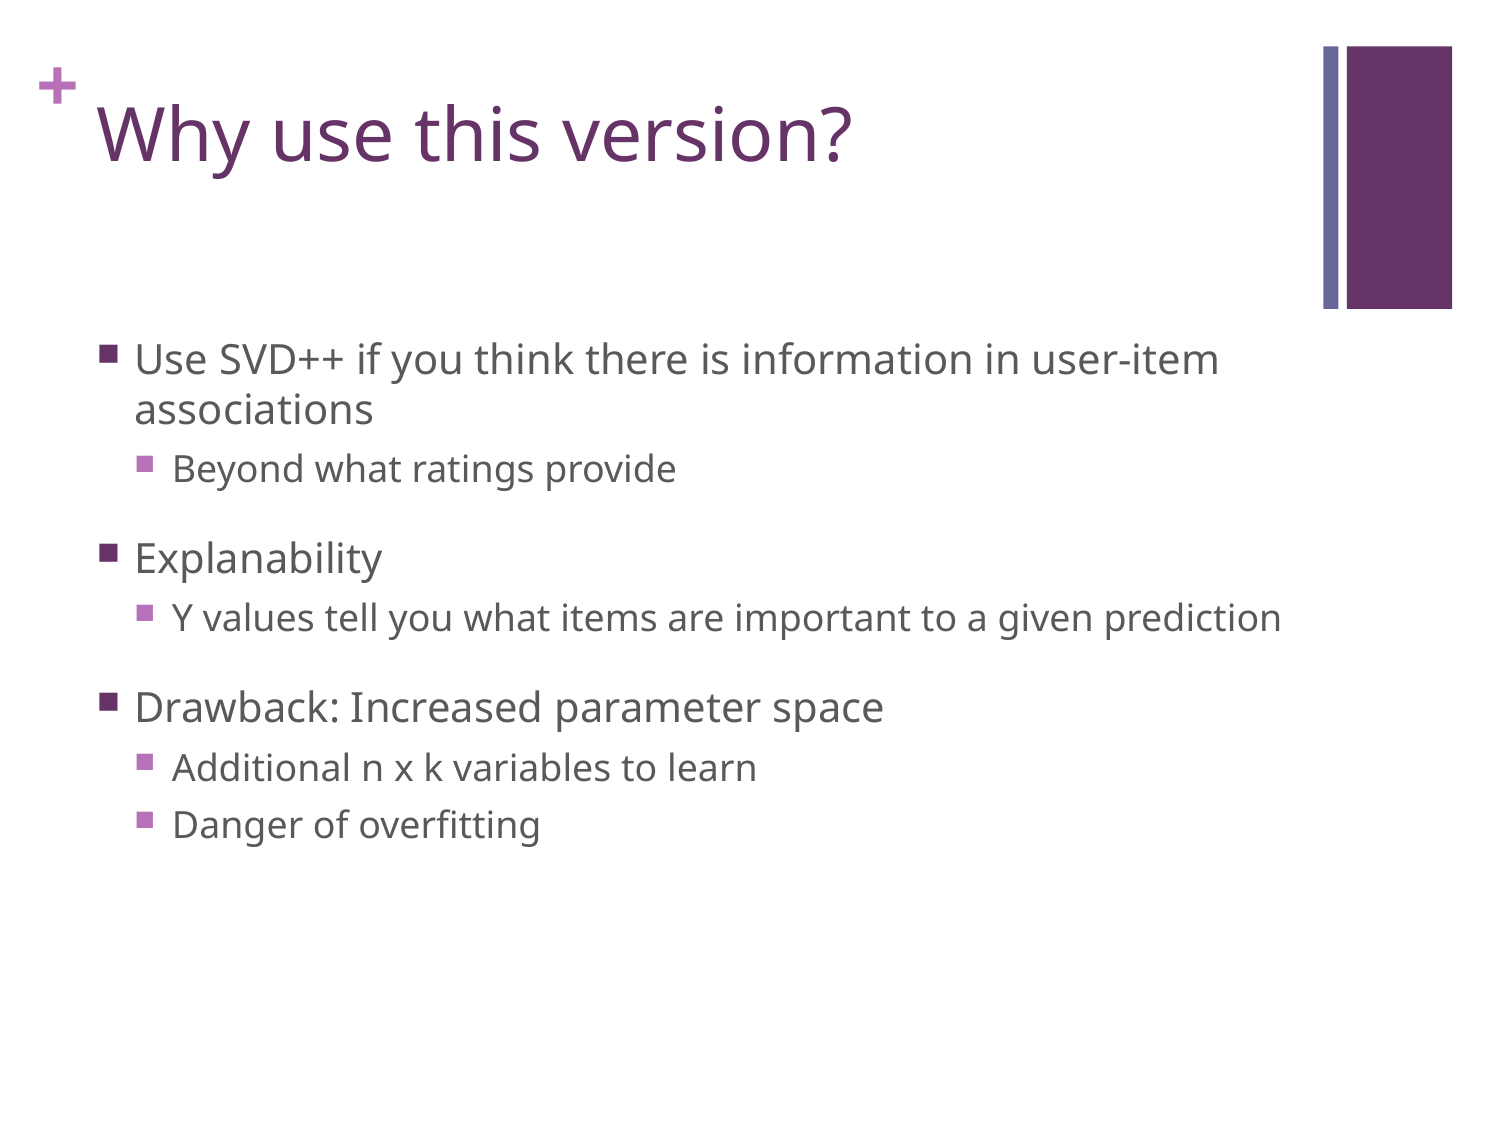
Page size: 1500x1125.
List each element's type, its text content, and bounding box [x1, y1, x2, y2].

title Why use this version? [81, 79, 1322, 263]
list Use SVD++ if you think there is information in user-item associations Beyond what ratings provide Explanability Y values tell you what items are important to a given prediction Drawback: Increased parameter space Additional n x k variables to learn Danger of overfitting [81, 324, 1322, 1005]
